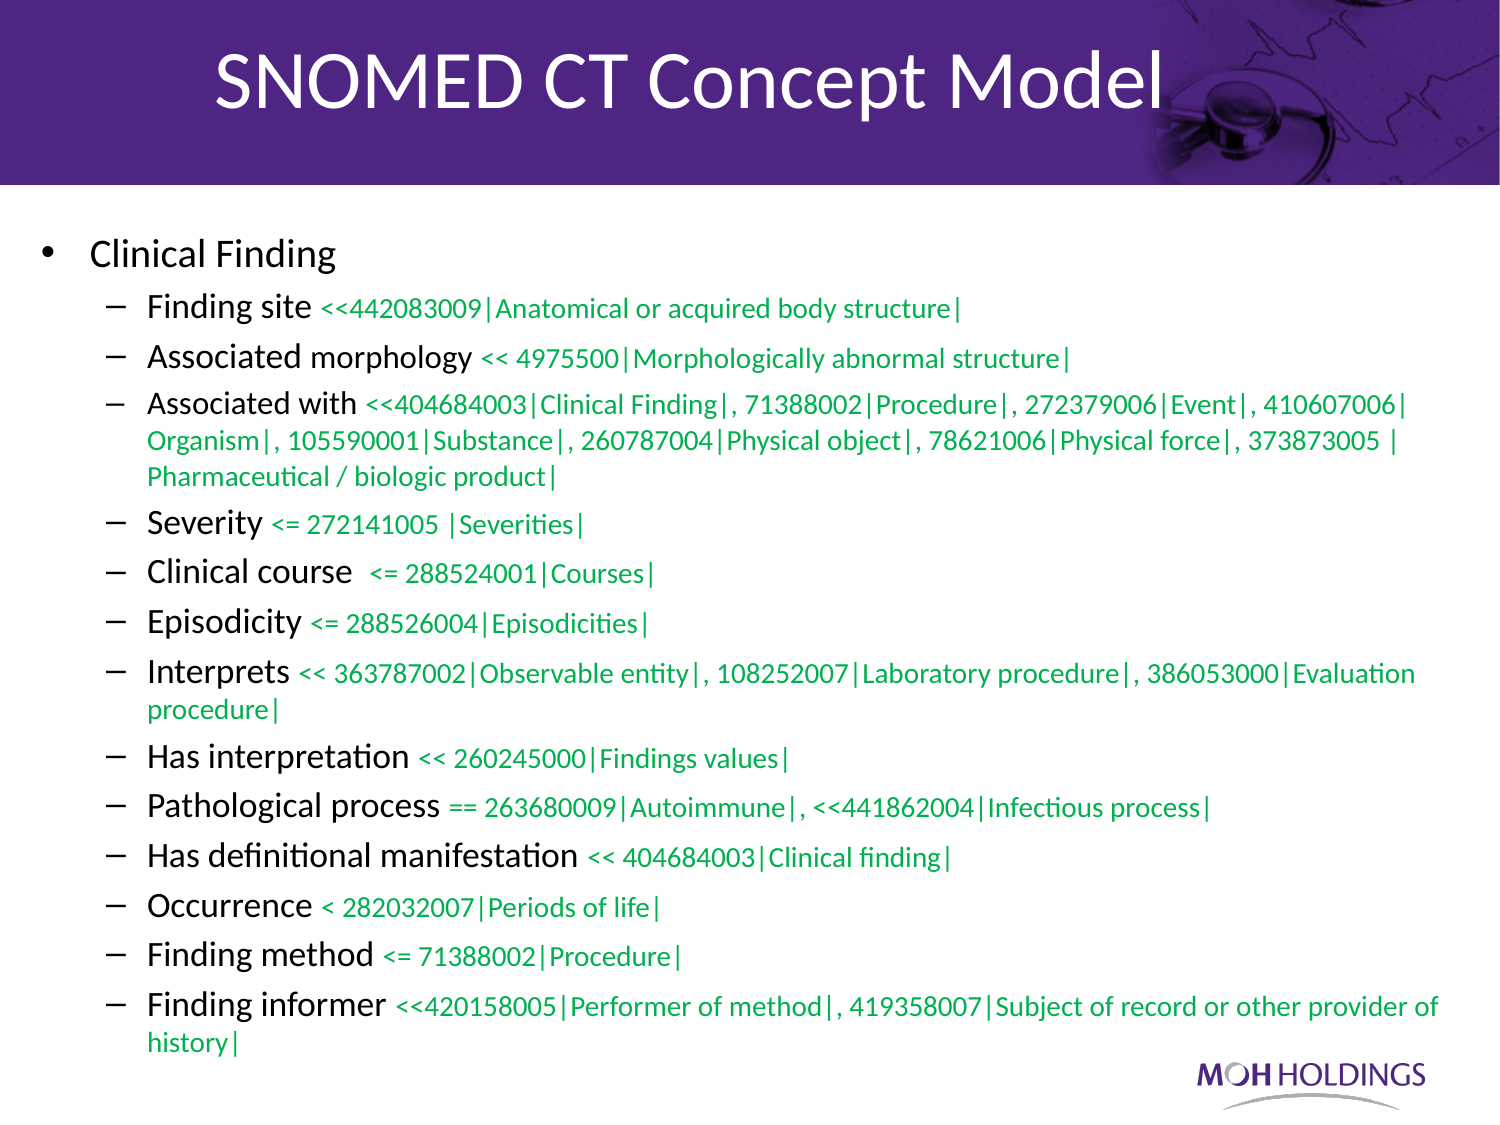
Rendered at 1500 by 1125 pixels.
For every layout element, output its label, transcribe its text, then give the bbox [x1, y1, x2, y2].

list Clinical Finding Finding site <<442083009|Anatomical or acquired body structure| Associated morphology << 4975500|Morphologically abnormal structure| Associated with <<404684003|Clinical Finding|, 71388002|Procedure|, 272379006|Event|, 410607006|Organism|, 105590001|Substance|, 260787004|Physical object|, 78621006|Physical force|, 373873005 |Pharmaceutical / biologic product| Severity <= 272141005 |Severities| Clinical course <= 288524001|Courses| Episodicity <= 288526004|Episodicities| Interprets << 363787002|Observable entity|, 108252007|Laboratory procedure|, 386053000|Evaluation procedure| Has interpretation << 260245000|Findings values| Pathological process == 263680009|Autoimmune|, <<441862004|Infectious process| Has definitional manifestation << 404684003|Clinical finding| Occurrence < 282032007|Periods of life| Finding method <= 71388002|Procedure| Finding informer <<420158005|Performer of method|, 419358007|Subject of record or other provider of history| [25, 219, 1500, 1074]
picture [0, 0, 1500, 185]
text_box SNOMED CT Concept Model [48, 0, 1332, 170]
picture [1197, 1074, 1425, 1110]
